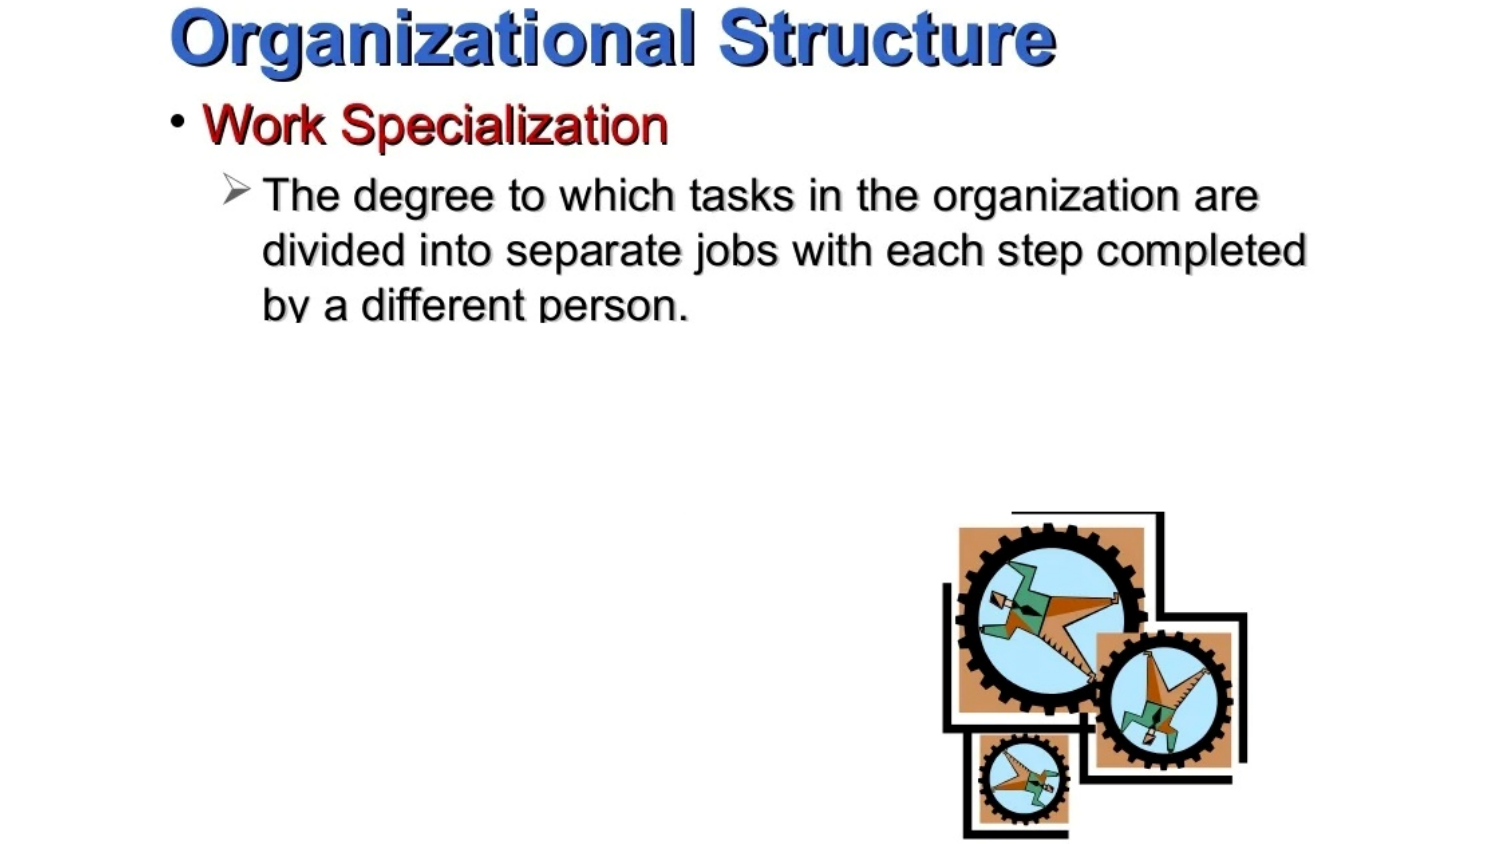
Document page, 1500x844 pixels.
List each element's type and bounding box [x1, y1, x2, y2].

picture [108, 0, 1392, 844]
